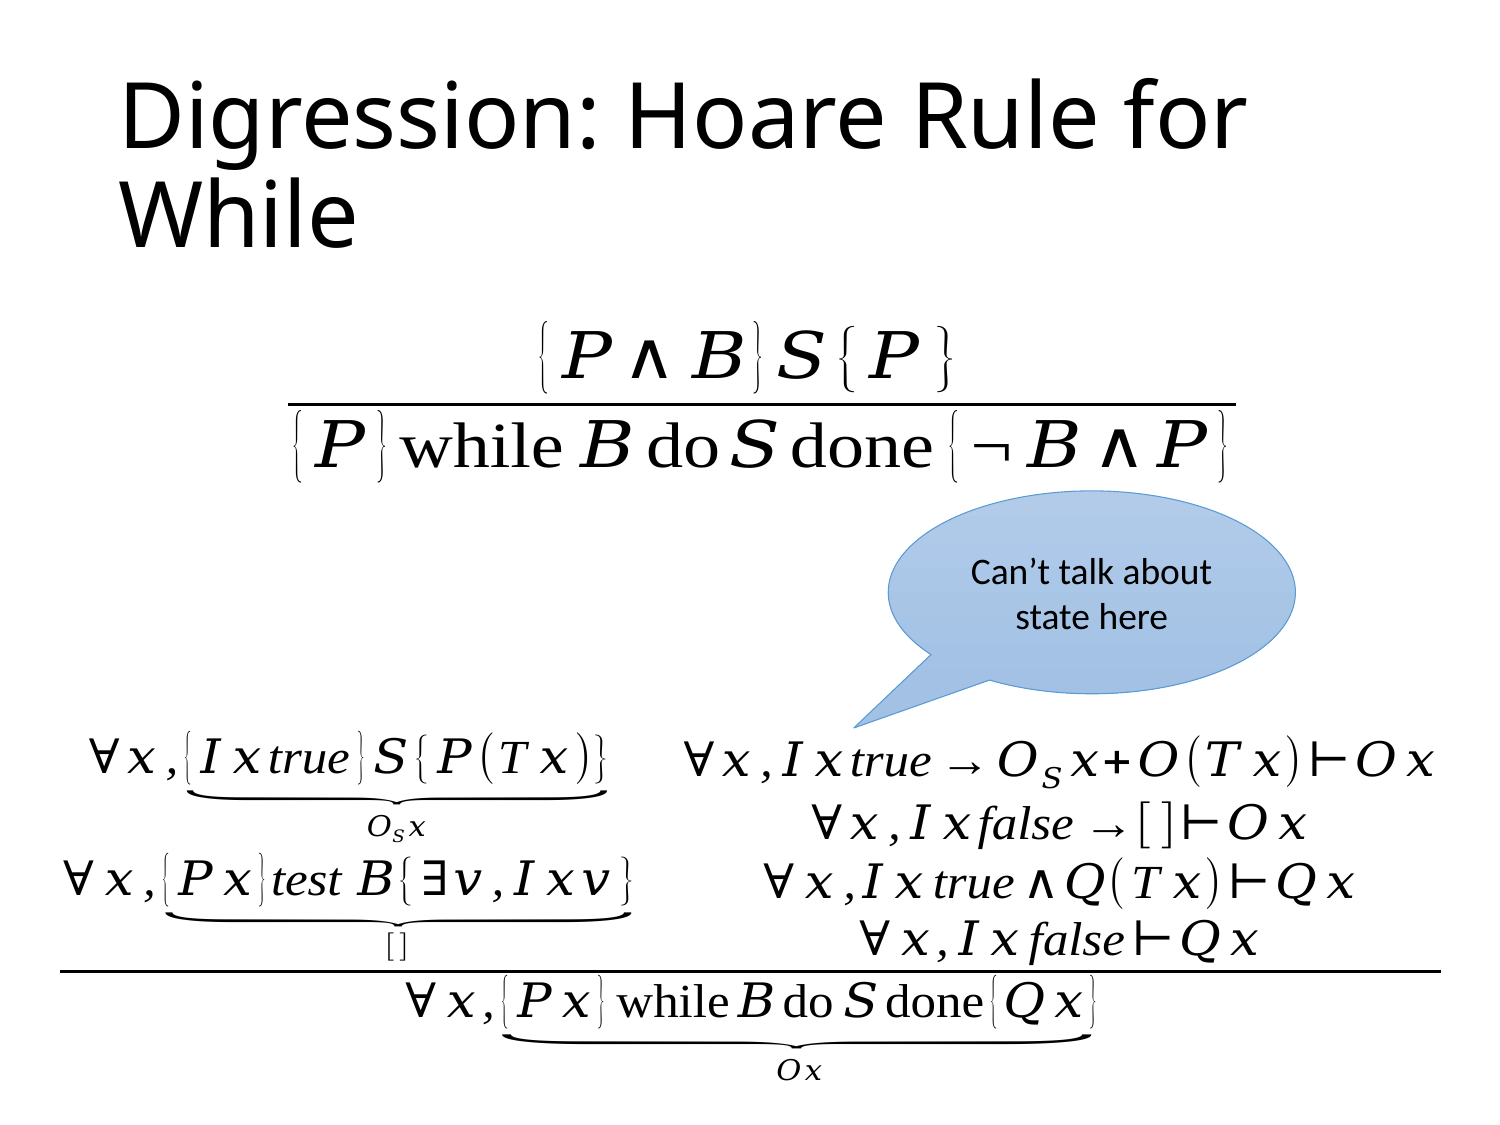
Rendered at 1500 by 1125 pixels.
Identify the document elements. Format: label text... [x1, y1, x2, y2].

text_box Can’t talk about state here [853, 490, 1296, 729]
title Digression: Hoare Rule for While [103, 59, 1397, 278]
